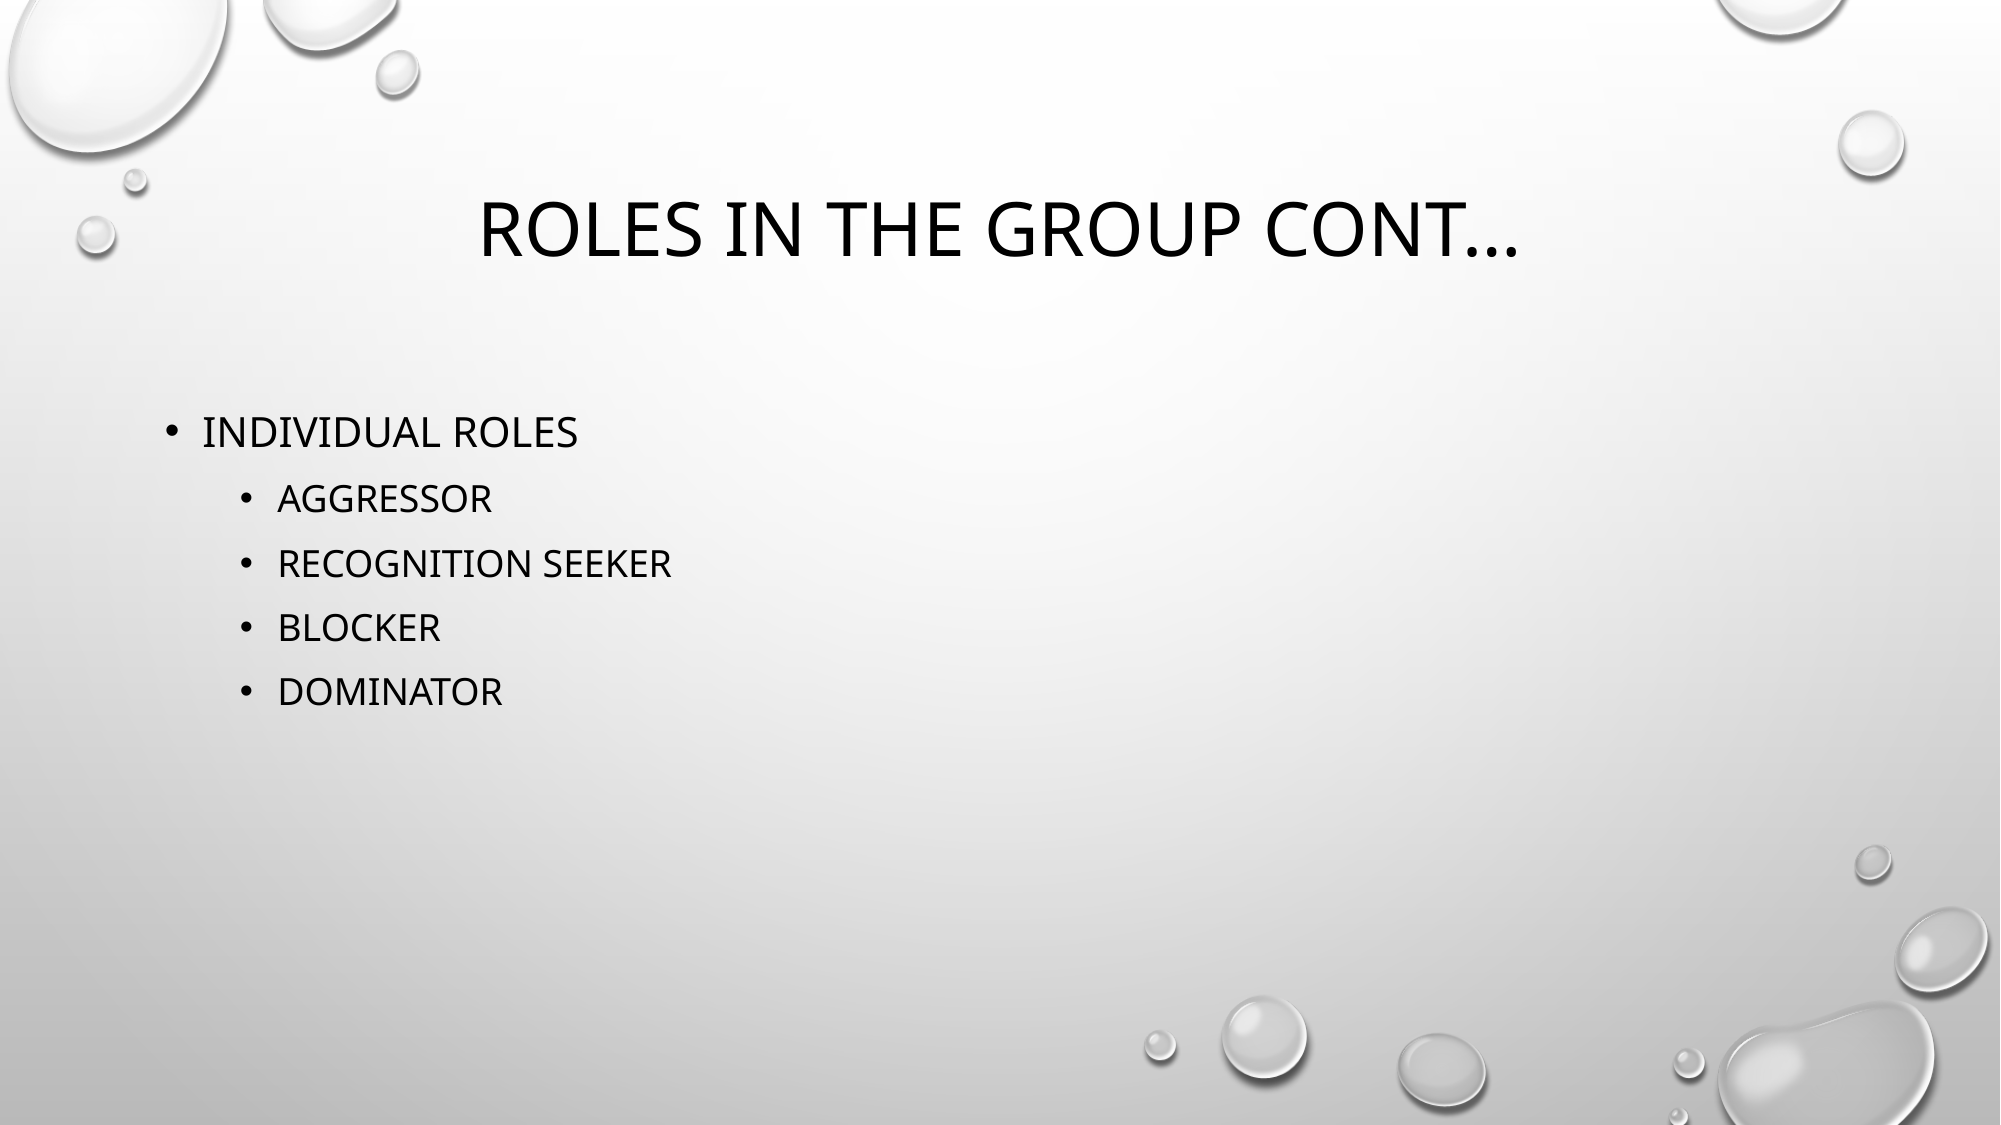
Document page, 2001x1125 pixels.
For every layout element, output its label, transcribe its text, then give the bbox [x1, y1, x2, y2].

list Individual roles Aggressor Recognition seeker Blocker Dominator [149, 388, 1850, 950]
title roles in the group cont… [149, 101, 1851, 364]
picture [0, 0, 2000, 1125]
